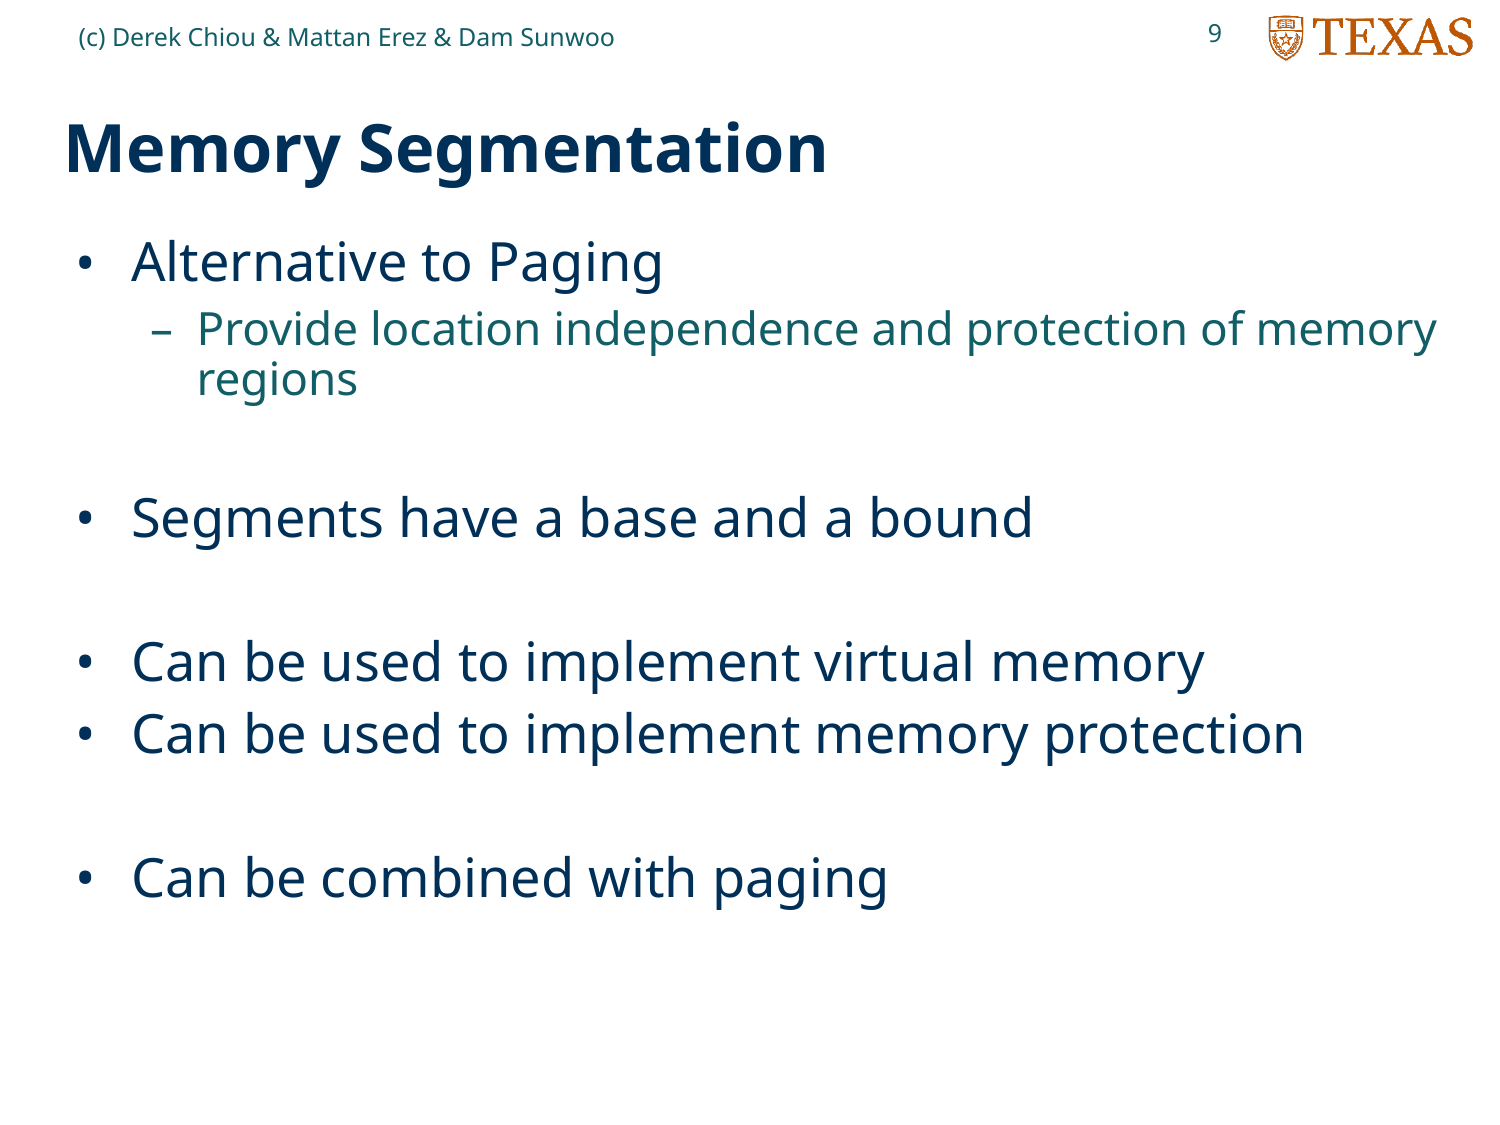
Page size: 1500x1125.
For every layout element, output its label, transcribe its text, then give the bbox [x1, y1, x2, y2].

title Memory Segmentation [63, 75, 1475, 223]
list Alternative to Paging Provide location independence and protection of memory regions Segments have a base and a bound Can be used to implement virtual memory Can be used to implement memory protection Can be combined with paging [75, 235, 1475, 1123]
footer (c) Derek Chiou & Mattan Erez & Dam Sunwoo [63, 3, 914, 73]
slide_number 9 [1100, 0, 1238, 73]
picture [1268, 12, 1474, 63]
